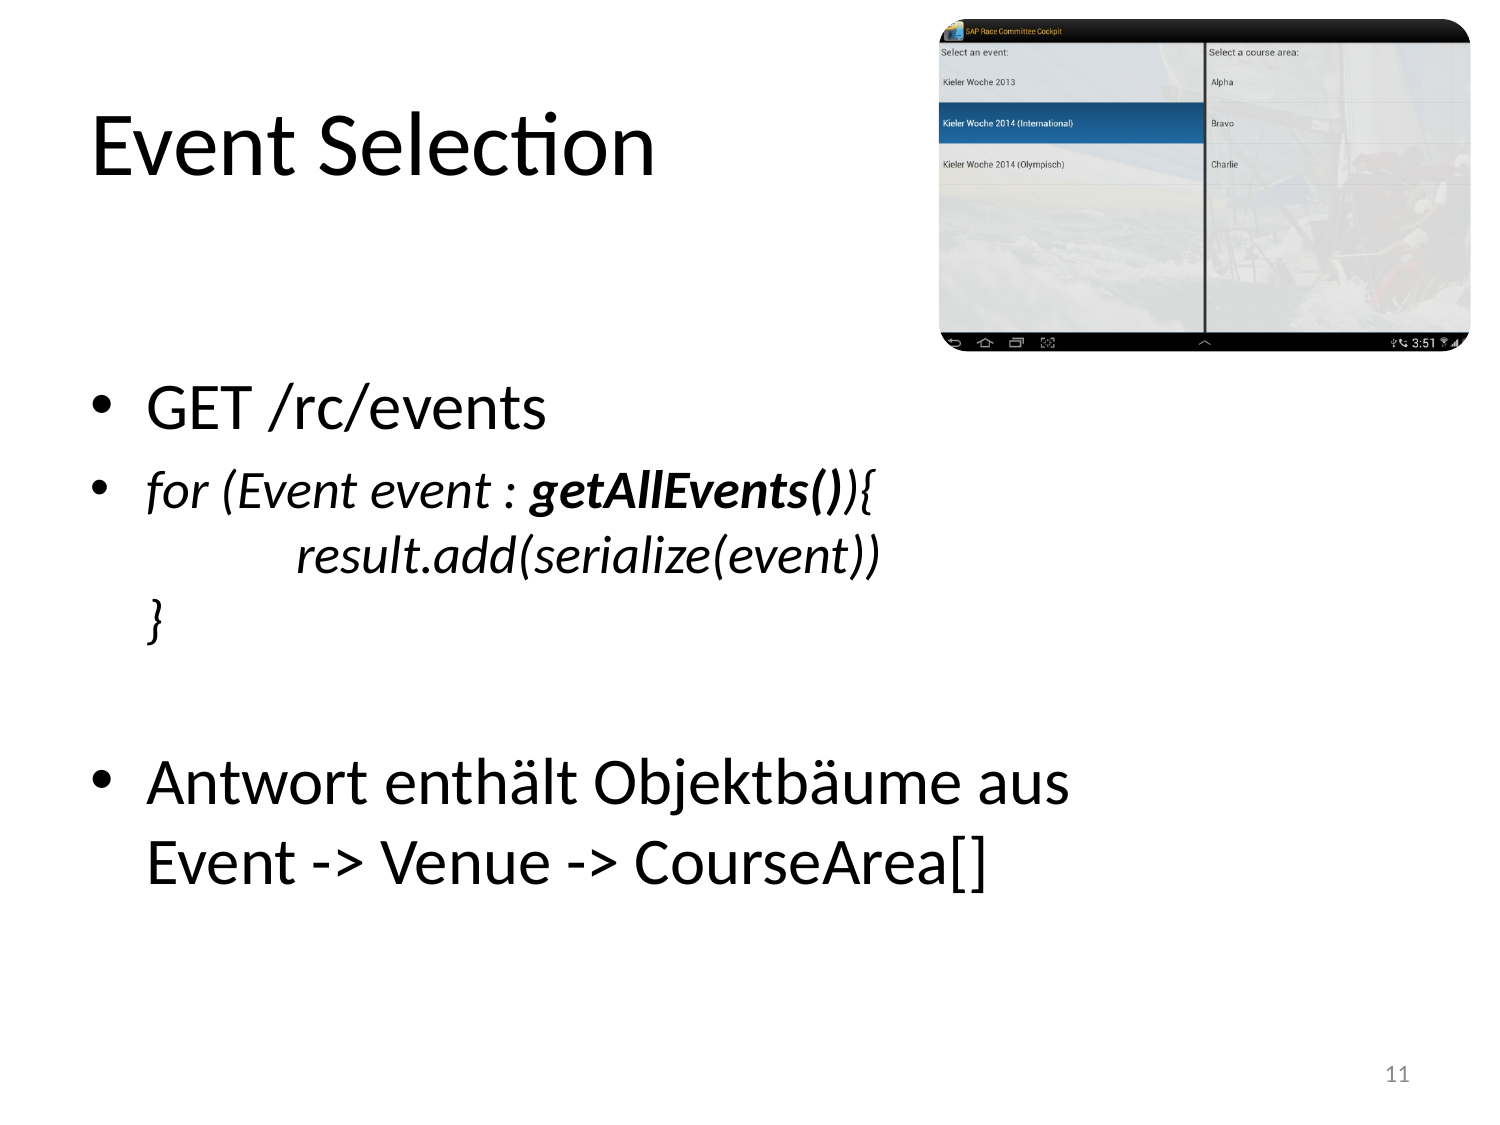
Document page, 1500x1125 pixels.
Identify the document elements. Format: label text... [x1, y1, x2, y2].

list GET /rc/events for (Event event : getAllEvents()){ result.add(serialize(event)) } Antwort enthält Objektbäume aus Event -> Venue -> CourseArea[] [75, 262, 1425, 1005]
title Event Selection [75, 45, 933, 233]
picture [938, 18, 1471, 352]
slide_number 11 [1074, 1042, 1425, 1103]
